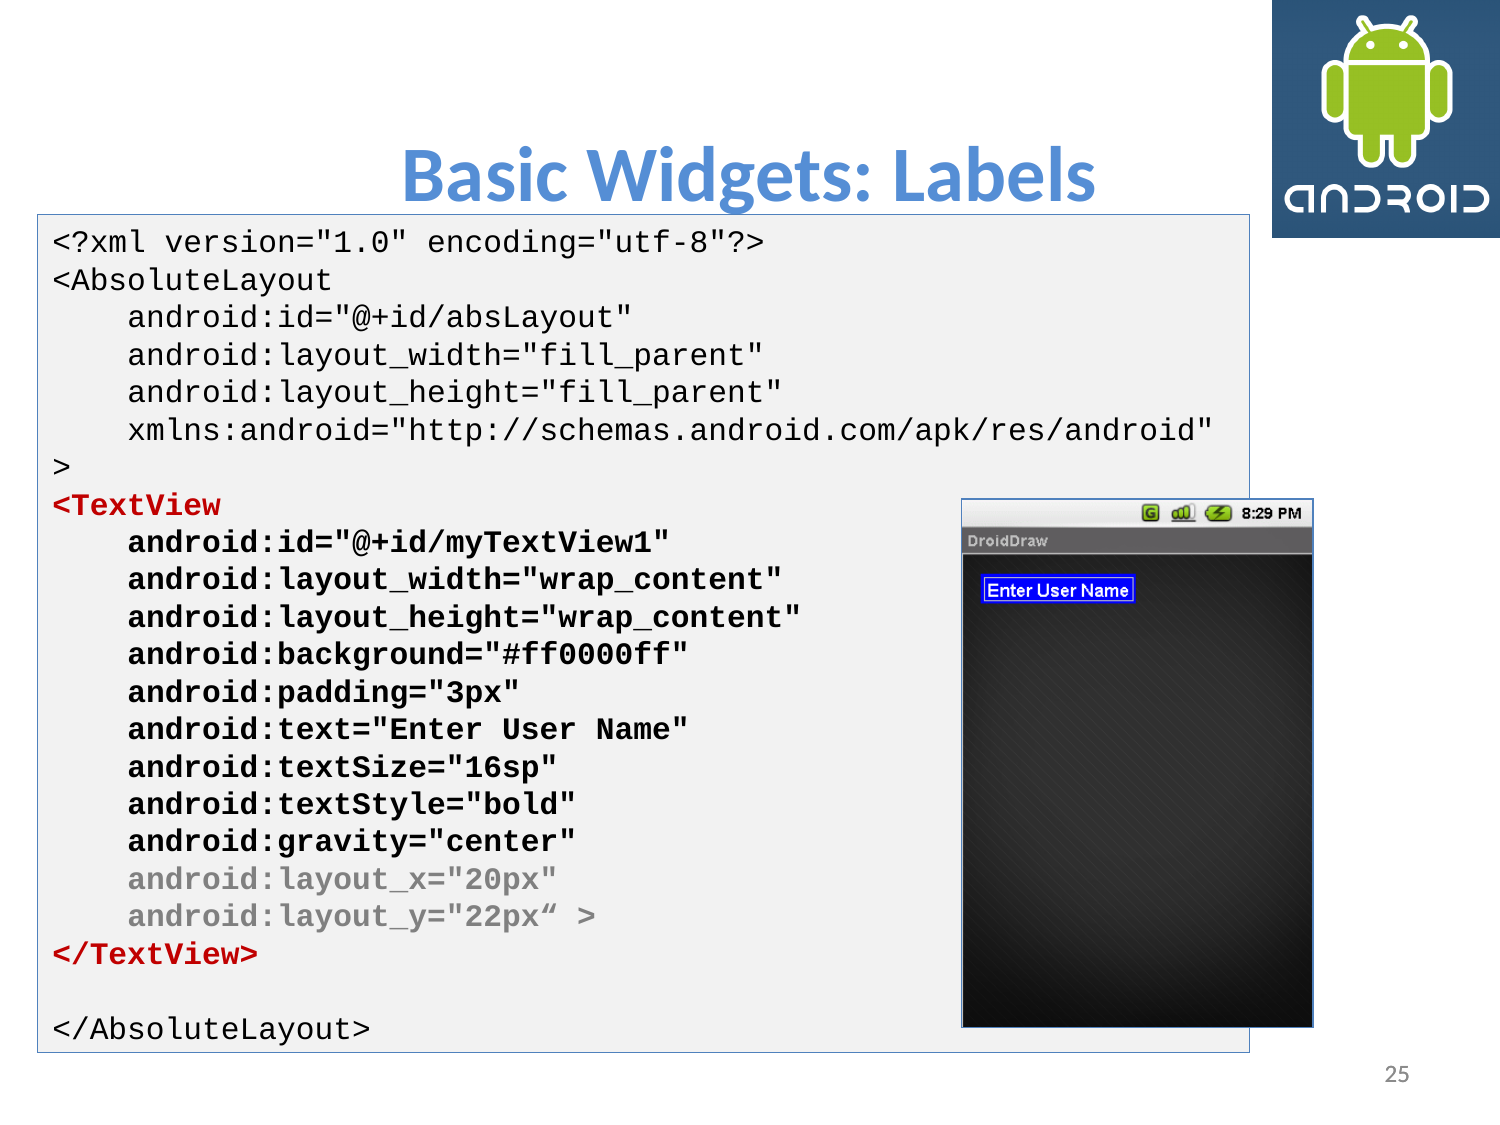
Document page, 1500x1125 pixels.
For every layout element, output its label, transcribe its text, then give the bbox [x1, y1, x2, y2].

text_box 25 [1074, 1042, 1425, 1103]
text_box <?xml version="1.0" encoding="utf-8"?> <AbsoluteLayout android:id="@+id/absLayout" android:layout_width="fill_parent" android:layout_height="fill_parent" xmlns:android="http://schemas.android.com/apk/res/android" > <TextView android:id="@+id/myTextView1" android:layout_width="wrap_content" android:layout_height="wrap_content" android:background="#ff0000ff" android:padding="3px" android:text="Enter User Name" android:textSize="16sp" android:textStyle="bold" android:gravity="center" android:layout_x="20px" android:layout_y="22px“ > </TextView> </AbsoluteLayout> [37, 214, 1250, 1053]
text_box Basic Widgets: Labels [74, 45, 1266, 225]
text_box [1250, 262, 1450, 1038]
picture [962, 499, 1313, 1027]
picture [1271, 0, 1500, 238]
